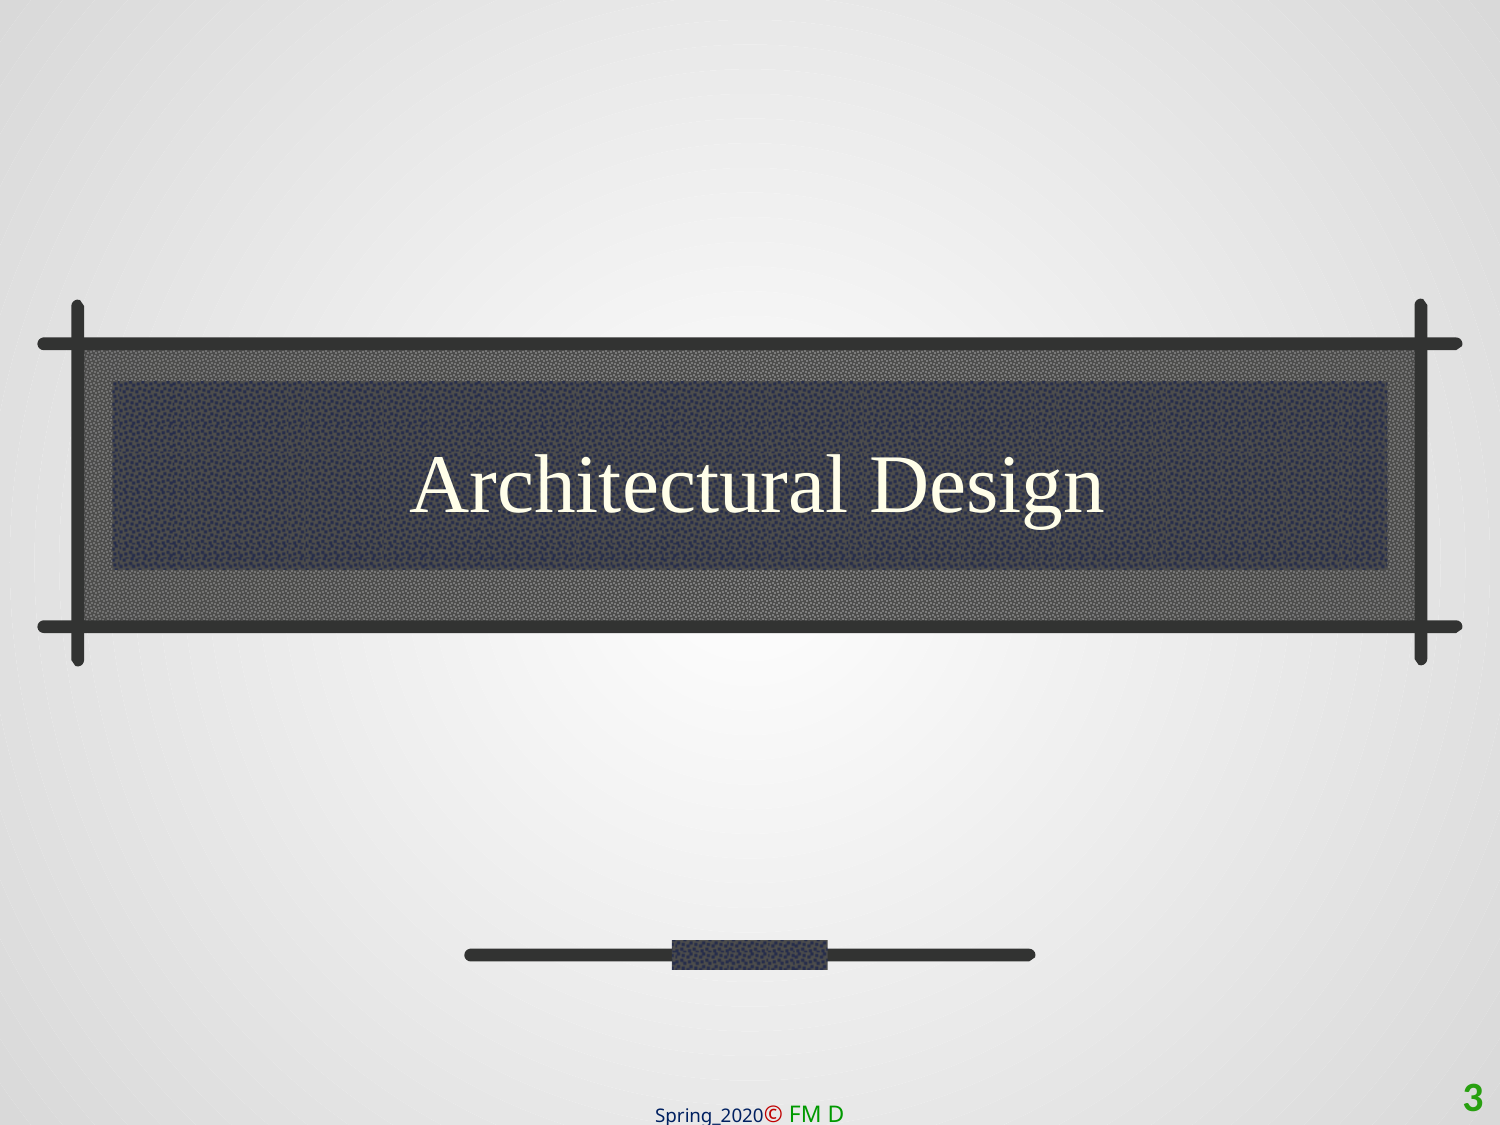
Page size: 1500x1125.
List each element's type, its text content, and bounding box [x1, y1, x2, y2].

text_box [1428, 620, 1463, 634]
text_box [464, 948, 671, 962]
text_box [85, 620, 1414, 634]
slide_number 3 [1148, 1065, 1499, 1125]
text_box [112, 381, 1388, 570]
text_box [828, 948, 1036, 962]
text_box [85, 351, 1414, 620]
text_box [1428, 337, 1463, 351]
text_box [71, 299, 85, 667]
text_box [37, 620, 71, 634]
text_box [85, 337, 1414, 351]
text_box Architectural Design [385, 433, 1129, 529]
text_box [37, 337, 71, 351]
text_box [671, 940, 828, 970]
text_box [1414, 298, 1428, 666]
